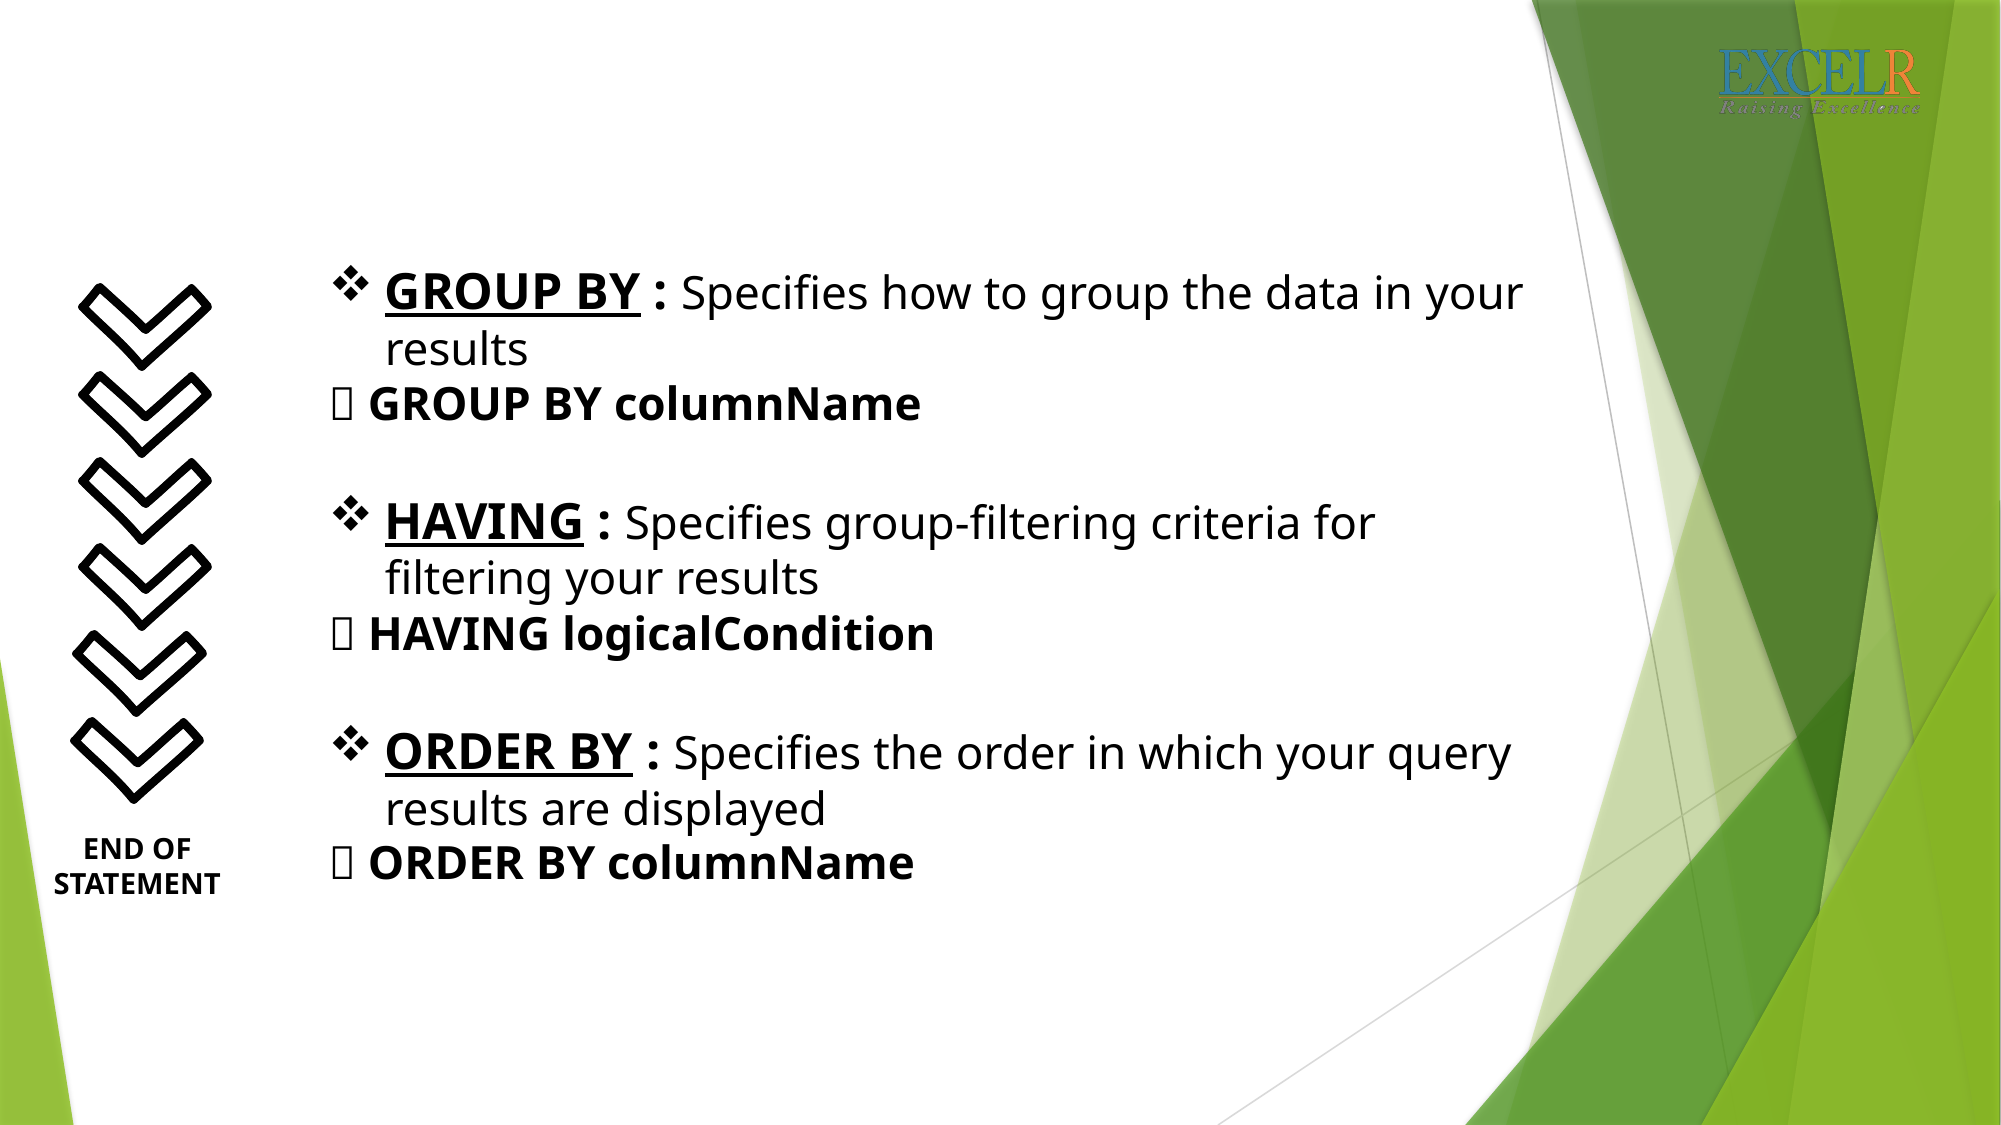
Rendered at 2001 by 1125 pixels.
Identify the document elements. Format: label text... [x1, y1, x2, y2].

text_box GROUP BY : Specifies how to group the data in your results  GROUP BY columnName HAVING : Specifies group-filtering criteria for filtering your results  HAVING logicalCondition ORDER BY : Specifies the order in which your query results are displayed  ORDER BY columnName [313, 251, 1545, 965]
picture [1719, 49, 1920, 119]
picture [70, 283, 212, 805]
text_box END OF STATEMENT [34, 822, 241, 908]
